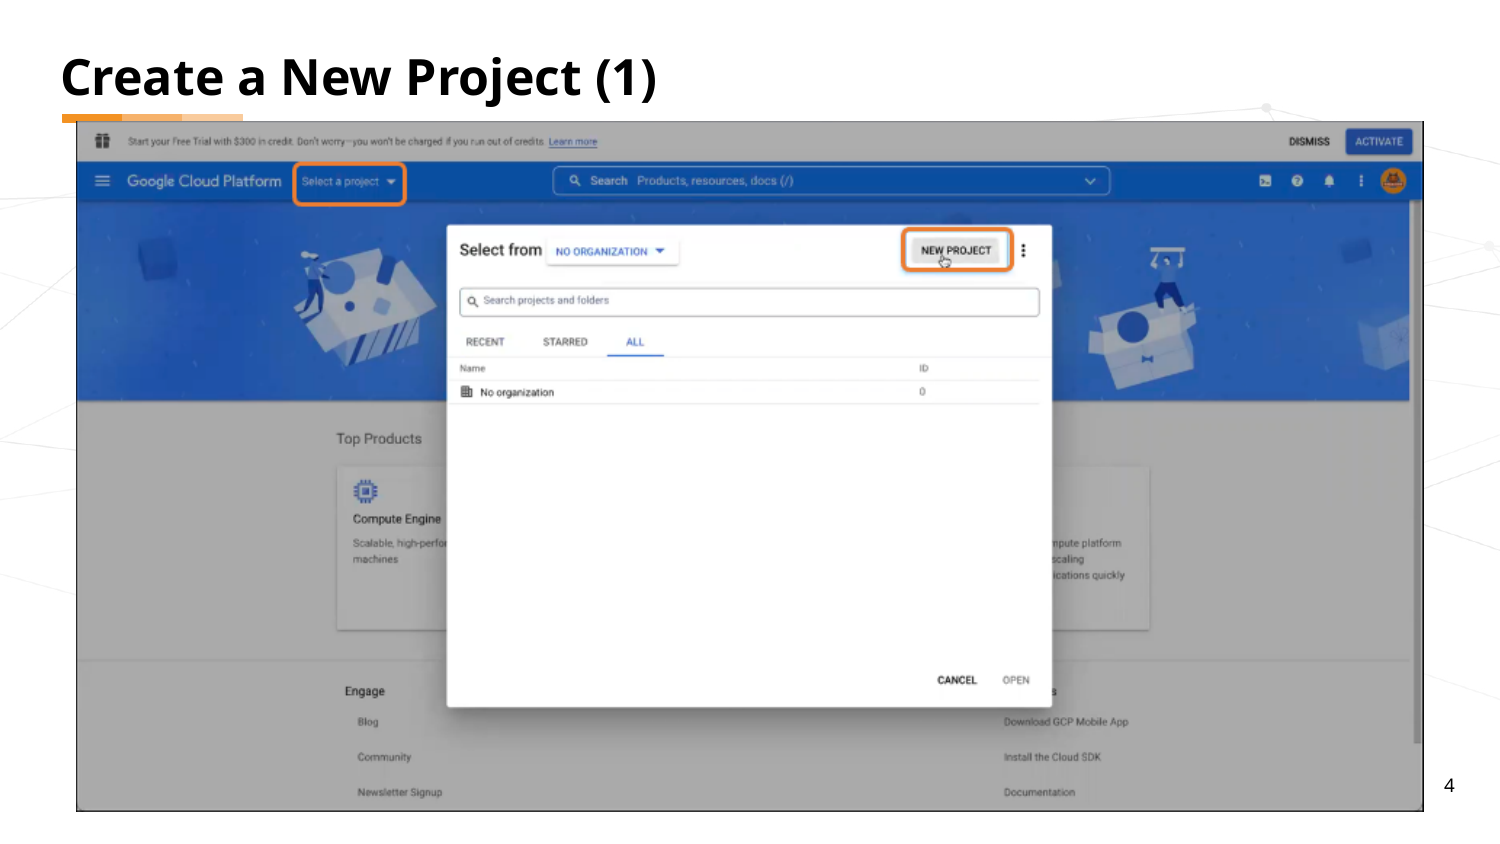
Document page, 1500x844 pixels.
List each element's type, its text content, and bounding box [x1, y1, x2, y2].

slide_number ‹#› [1396, 742, 1500, 844]
picture [0, 121, 1500, 844]
title Create a New Project (1) [0, 0, 1500, 122]
